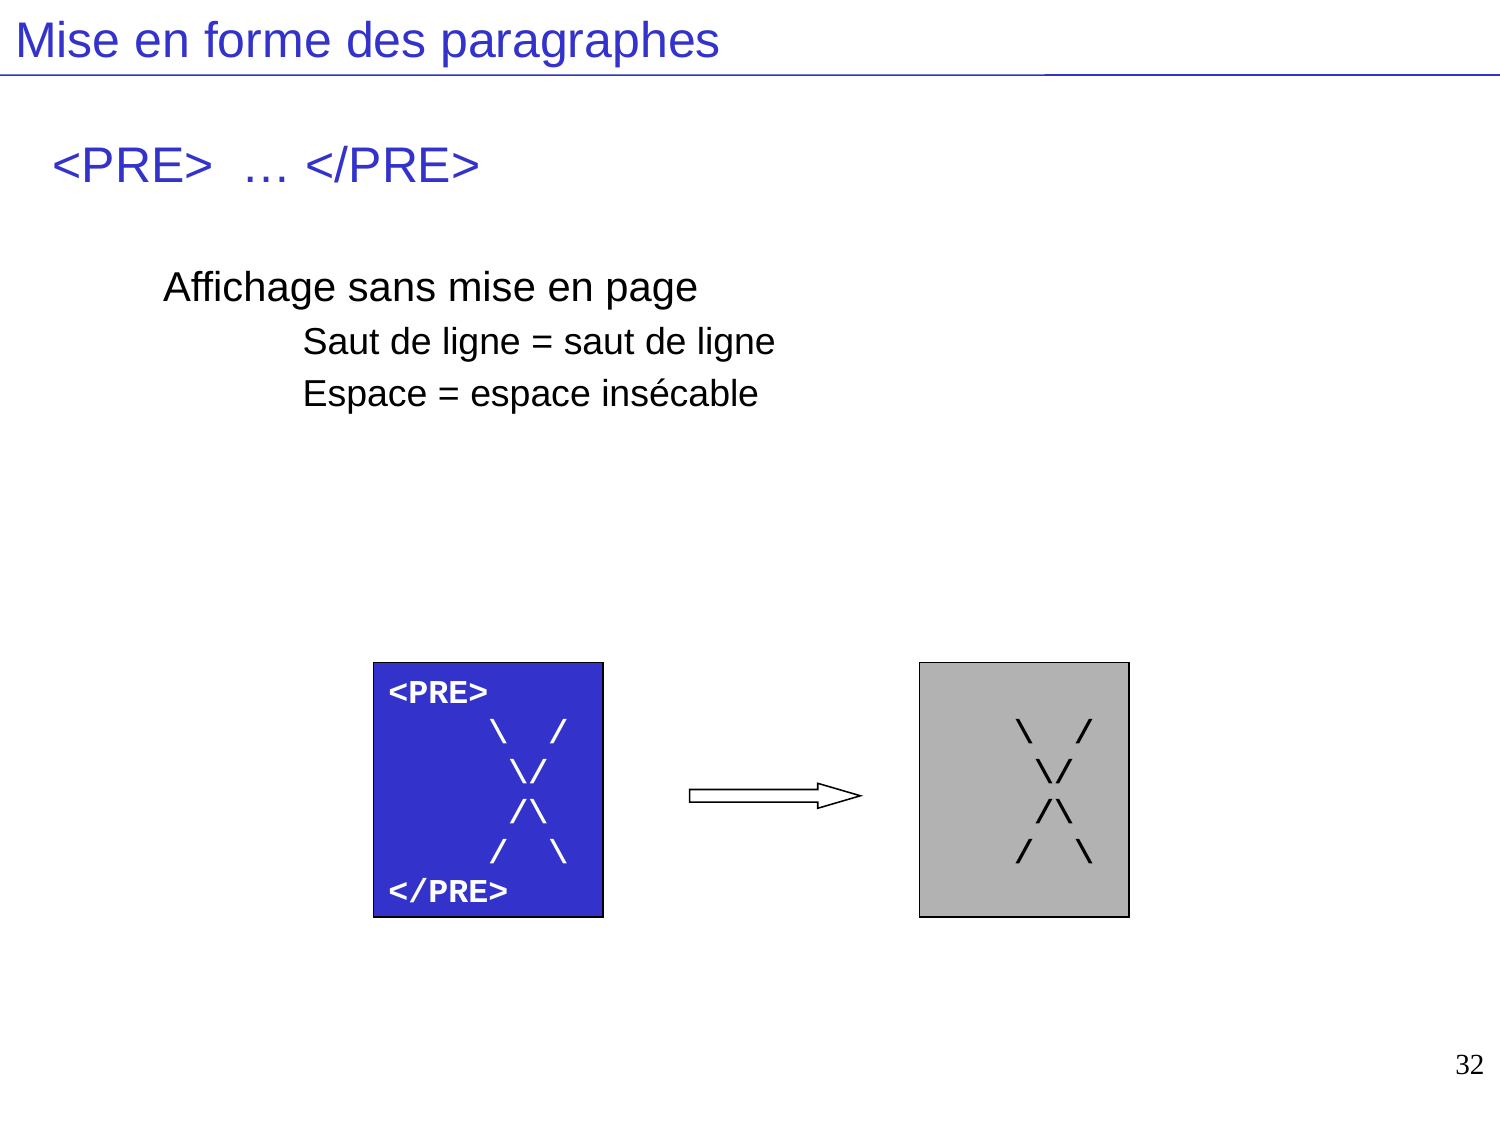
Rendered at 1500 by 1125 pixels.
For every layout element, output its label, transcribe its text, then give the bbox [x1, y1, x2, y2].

text_box [689, 783, 861, 809]
title Mise en forme des paragraphes [0, 0, 1500, 75]
text_box <PRE> \ / \/ /\ / \ </PRE> [373, 662, 604, 917]
slide_number 32 [1187, 1037, 1500, 1113]
list <PRE> … </PRE> Affichage sans mise en page Saut de ligne = saut de ligne Espace = espace insécable [37, 125, 1459, 564]
text_box \ / \/ /\ / \ [919, 662, 1130, 917]
